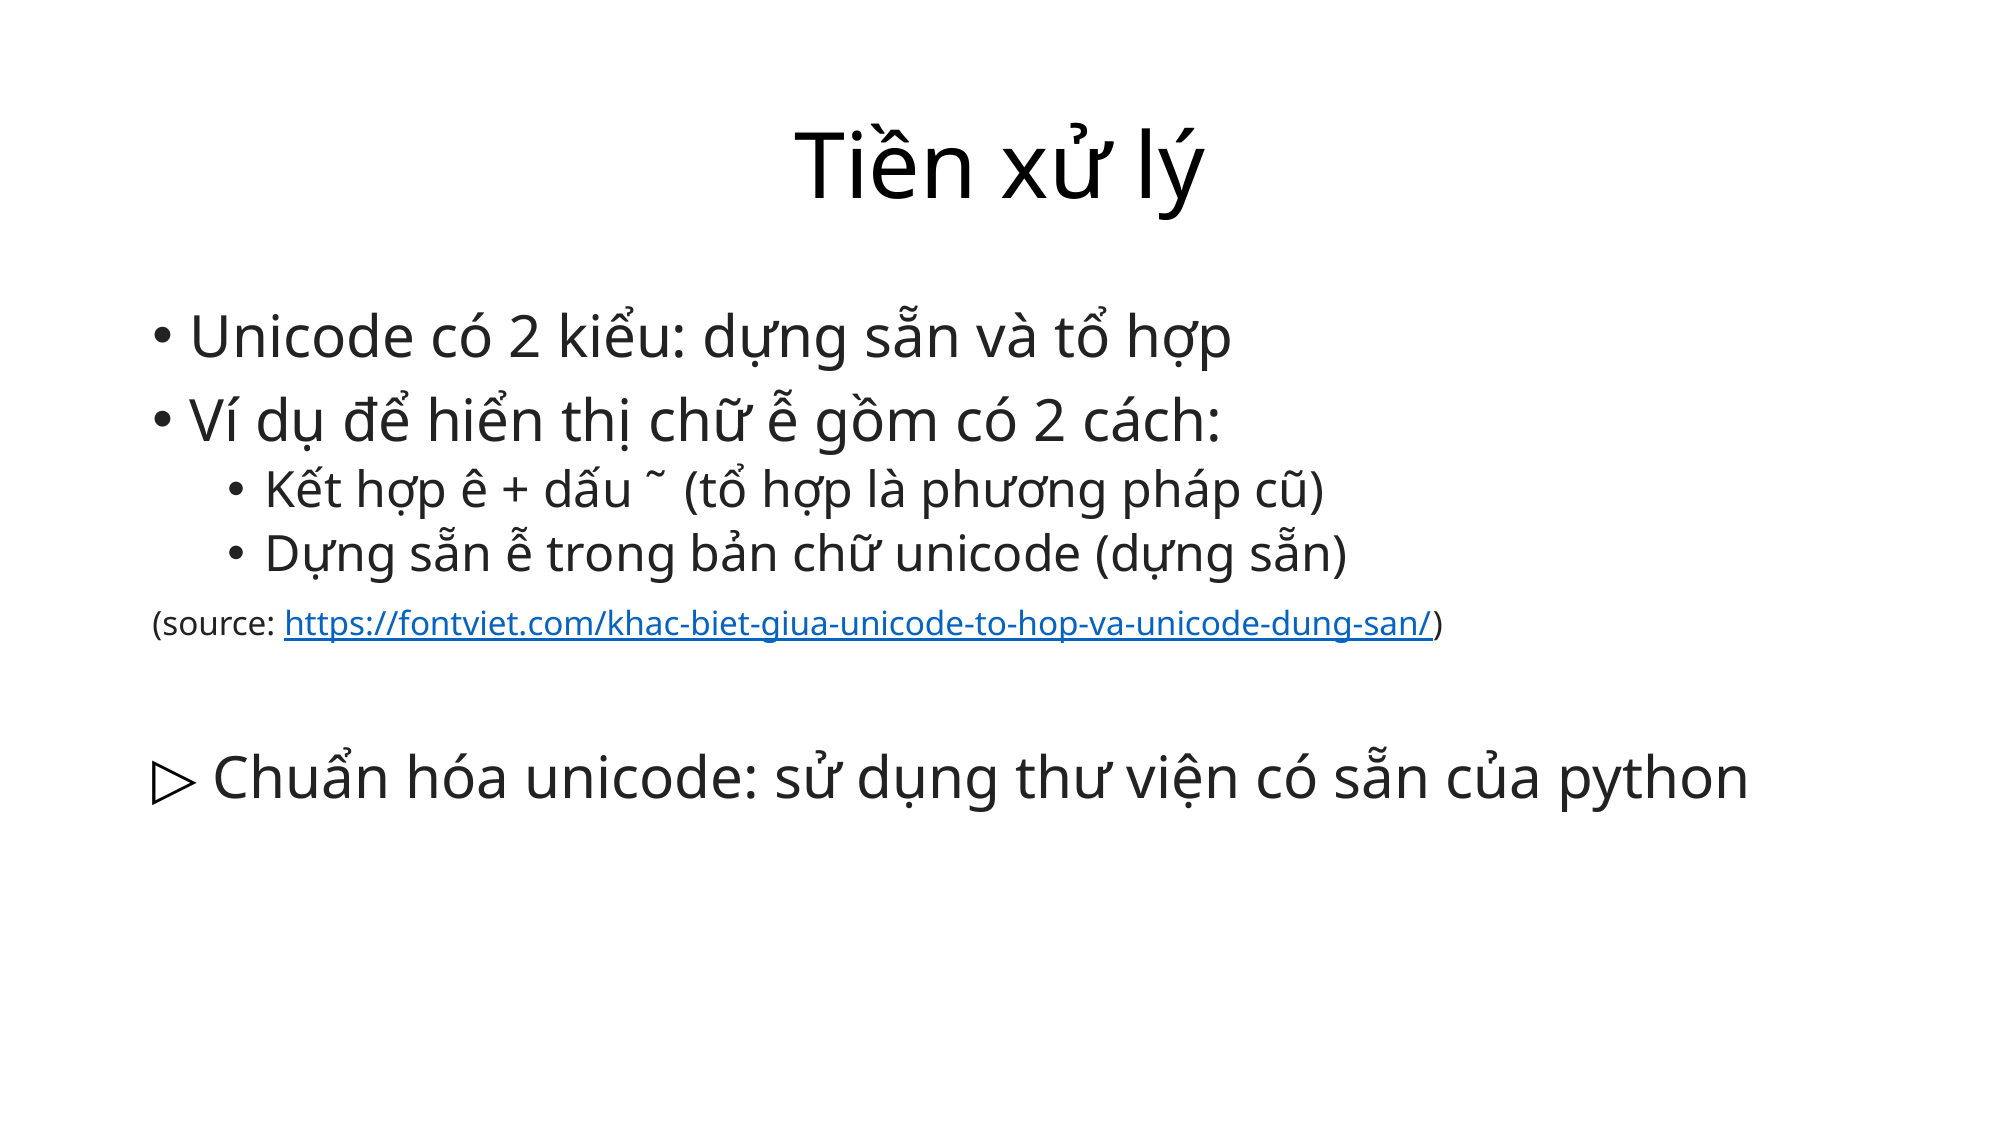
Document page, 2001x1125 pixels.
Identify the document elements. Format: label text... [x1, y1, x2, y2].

list Unicode có 2 kiểu: dựng sẵn và tổ hợp Ví dụ để hiển thị chữ ễ gồm có 2 cách: Kết hợp ê + dấu ̃ (tổ hợp là phương pháp cũ) Dựng sẵn ễ trong bản chữ unicode (dựng sẵn) (source: https://fontviet.com/khac-biet-giua-unicode-to-hop-va-unicode-dung-san/) ▷ Chuẩn hóa unicode: sử dụng thư viện có sẵn của python [137, 299, 1863, 1014]
title Tiền xử lý [137, 59, 1863, 278]
